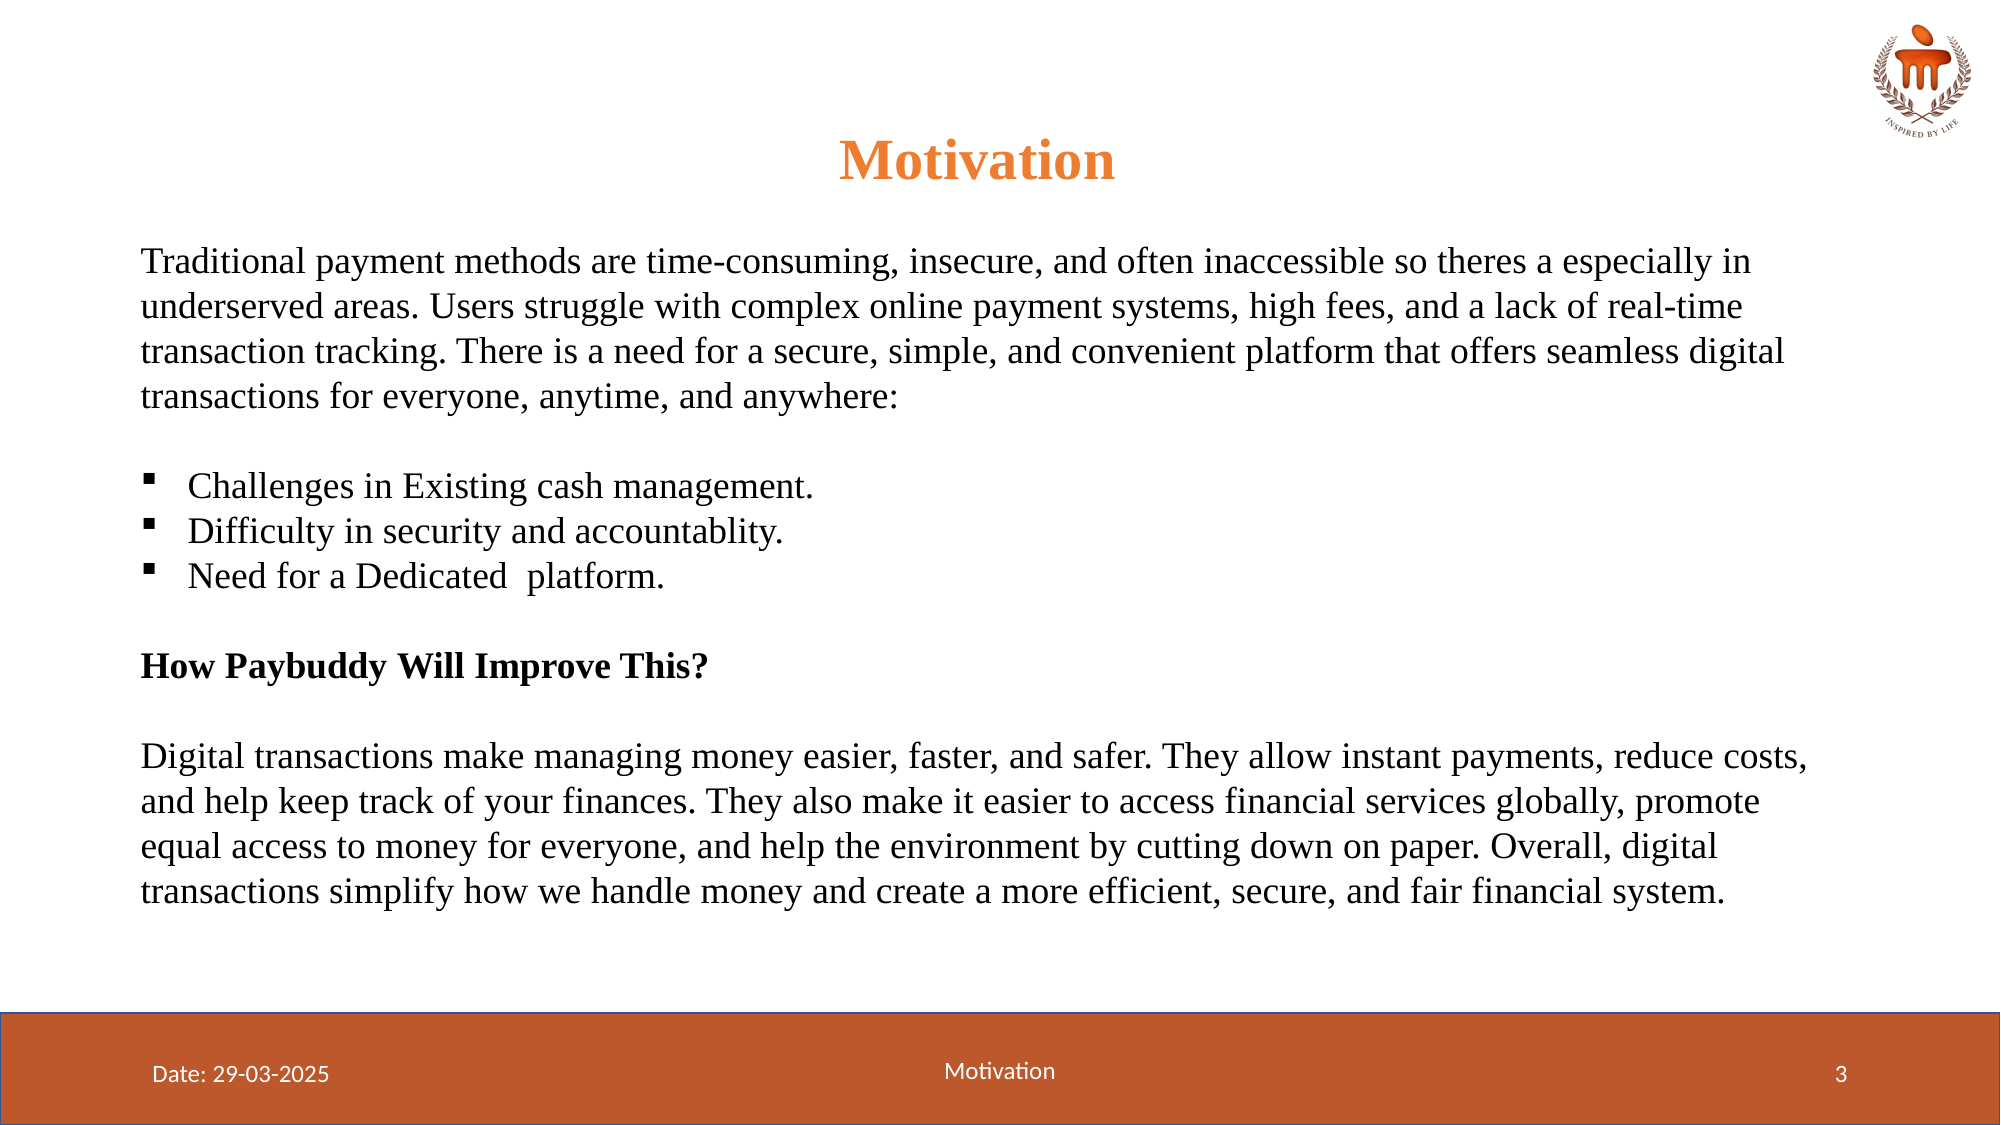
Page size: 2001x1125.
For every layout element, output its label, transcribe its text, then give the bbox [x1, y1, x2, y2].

text_box Traditional payment methods are time-consuming, insecure, and often inaccessible so theres a especially in underserved areas. Users struggle with complex online payment systems, high fees, and a lack of real-time transaction tracking. There is a need for a secure, simple, and convenient platform that offers seamless digital transactions for everyone, anytime, and anywhere: Challenges in Existing cash management. Difficulty in security and accountablity. Need for a Dedicated platform. How Paybuddy Will Improve This? Digital transactions make managing money easier, faster, and safer. They allow instant payments, reduce costs, and help keep track of your finances. They also make it easier to access financial services globally, promote equal access to money for everyone, and help the environment by cutting down on paper. Overall, digital transactions simplify how we handle money and create a more efficient, secure, and fair financial system. [125, 229, 1861, 1009]
text_box [0, 1012, 2000, 1125]
text_box Motivation [824, 113, 1134, 199]
footer Motivation [557, 1013, 1443, 1125]
slide_number 3 [1412, 1042, 1863, 1103]
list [1862, 22, 1981, 141]
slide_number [137, 1042, 557, 1103]
